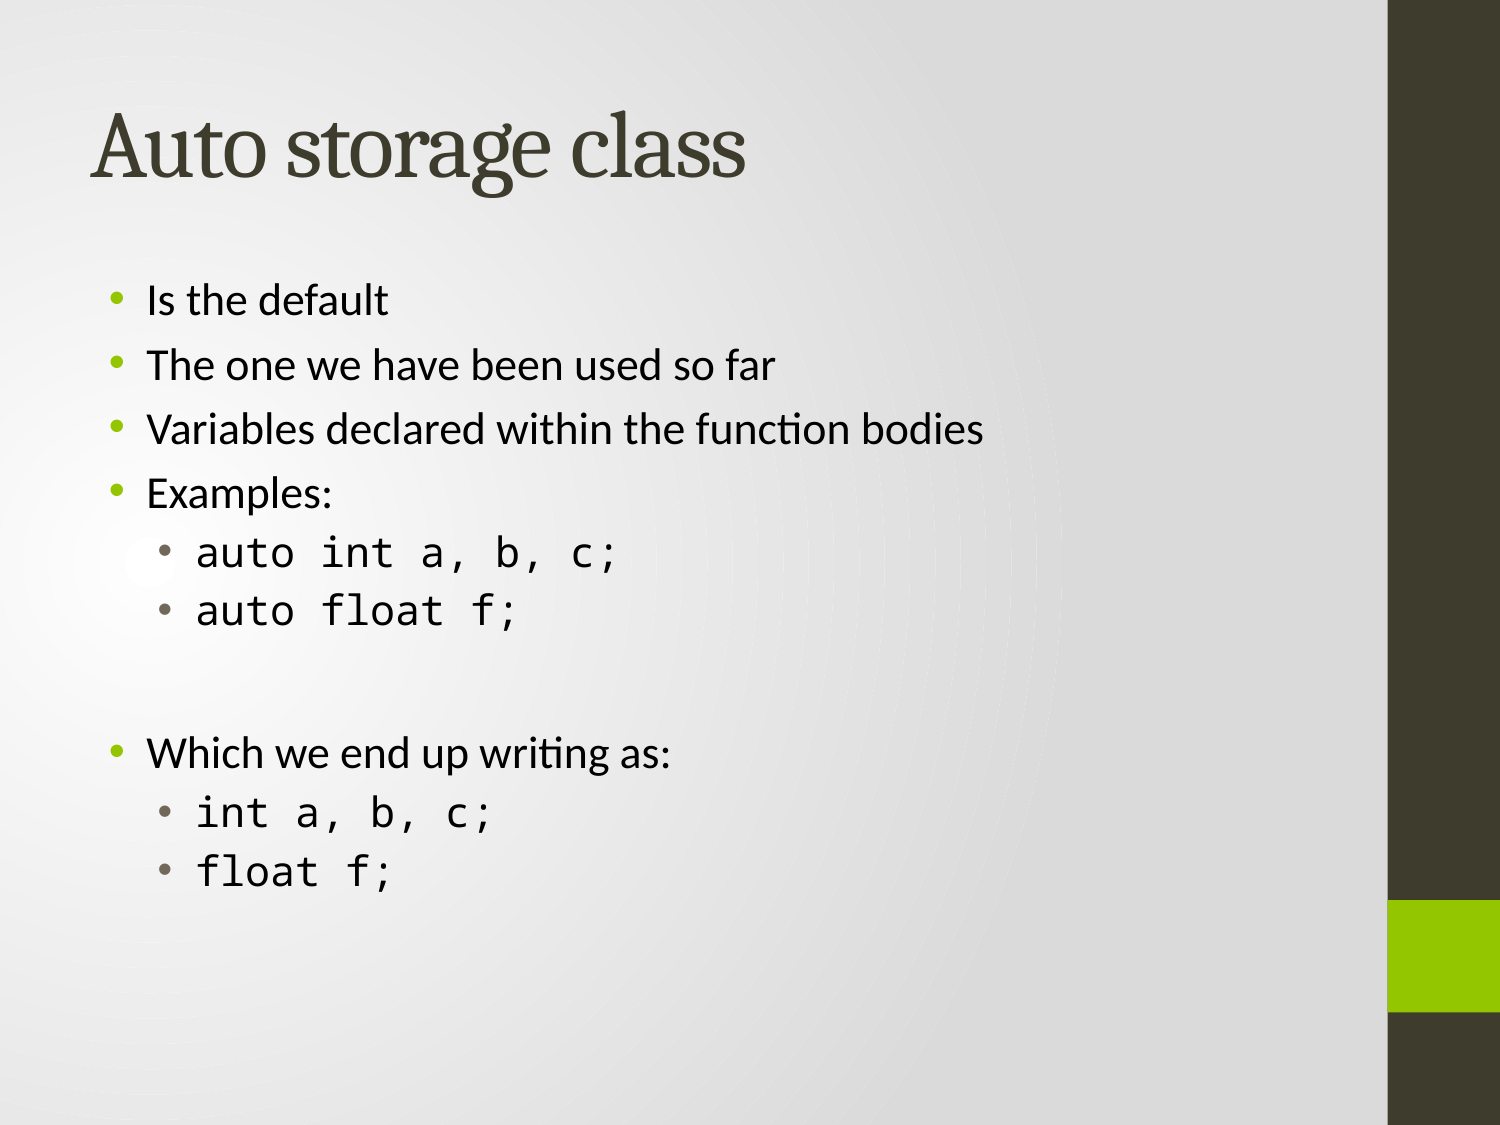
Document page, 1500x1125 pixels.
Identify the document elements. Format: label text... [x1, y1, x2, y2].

title Auto storage class [75, 45, 1325, 233]
list Is the default The one we have been used so far Variables declared within the function bodies Examples: auto int a, b, c; auto float f; Which we end up writing as: int a, b, c; float f; [75, 262, 1325, 1050]
